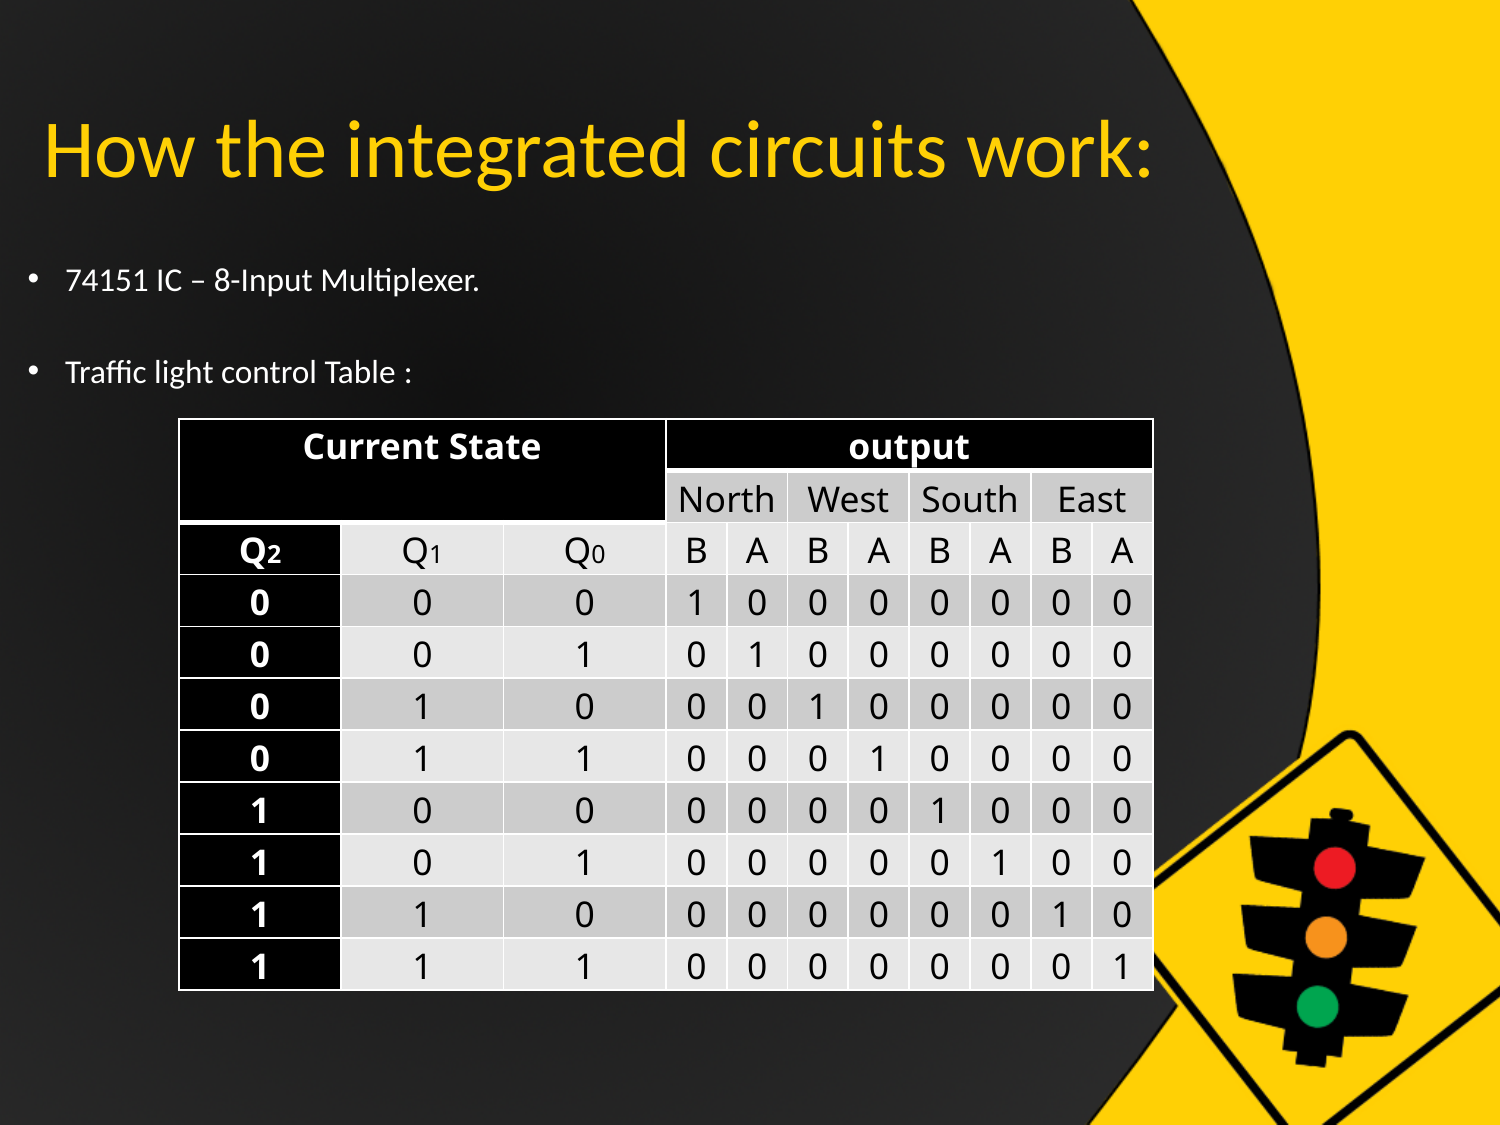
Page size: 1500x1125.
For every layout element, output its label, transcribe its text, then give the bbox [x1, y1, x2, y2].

table_cell 1 [1032, 887, 1091, 937]
table_cell 0 [971, 627, 1030, 677]
table_cell 0 [849, 783, 908, 833]
list 74151 IC – 8-Input Multiplexer. [12, 230, 828, 335]
table_cell 0 [971, 679, 1030, 729]
table_cell B [788, 523, 847, 574]
table_cell 0 [667, 887, 726, 937]
table_cell East [1032, 473, 1152, 522]
table_cell A [971, 523, 1030, 574]
table_cell 0 [849, 887, 908, 937]
table_cell 0 [788, 835, 847, 885]
table_cell 0 [910, 627, 969, 677]
table_cell 0 [180, 575, 340, 626]
table_cell 0 [667, 835, 726, 885]
table_cell North [667, 473, 787, 522]
table_cell 0 [788, 783, 847, 833]
table_cell West [788, 473, 908, 522]
table_cell 0 [1032, 575, 1091, 626]
table_cell 1 [180, 887, 340, 937]
table_cell 0 [667, 939, 726, 989]
table_cell 1 [504, 939, 665, 989]
table_cell 0 [910, 887, 969, 937]
table_cell 0 [788, 575, 847, 626]
table_cell 0 [910, 731, 969, 781]
table_cell 0 [971, 939, 1030, 989]
table_cell 1 [667, 575, 726, 626]
table_cell Q1 [342, 525, 503, 574]
table_cell 1 [180, 783, 340, 833]
table_cell 1 [728, 627, 787, 677]
table_cell 0 [728, 783, 787, 833]
table_cell 1 [1093, 939, 1152, 989]
table_cell 0 [667, 783, 726, 833]
table_cell South [910, 473, 1030, 522]
table_cell 0 [971, 783, 1030, 833]
text_box Traffic light control Table : [12, 335, 1118, 950]
table_cell 0 [971, 887, 1030, 937]
table_cell 0 [728, 835, 787, 885]
table_cell 0 [849, 627, 908, 677]
table_cell 0 [342, 835, 503, 885]
table_cell 0 [1093, 887, 1152, 937]
table_cell Q2 [180, 525, 340, 574]
table_cell B [910, 523, 969, 574]
table_cell 1 [849, 731, 908, 781]
table_cell 0 [788, 887, 847, 937]
title How the integrated circuits work: [16, 65, 1185, 336]
table_cell A [728, 523, 787, 574]
table_cell 1 [342, 731, 503, 781]
text_box [1118, 335, 1122, 418]
table_cell 0 [728, 575, 787, 626]
table_cell 0 [1032, 939, 1091, 989]
table_cell 1 [504, 835, 665, 885]
table_cell 0 [1093, 679, 1152, 729]
table_cell 0 [910, 679, 969, 729]
table_cell 0 [1032, 783, 1091, 833]
table_cell 0 [728, 731, 787, 781]
table_cell 0 [788, 939, 847, 989]
table_cell 0 [728, 939, 787, 989]
table_cell 0 [180, 679, 340, 729]
table_cell 0 [1032, 627, 1091, 677]
table_cell B [667, 523, 726, 574]
picture [0, 0, 1500, 1125]
table_cell 0 [728, 887, 787, 937]
table_cell 1 [504, 627, 665, 677]
table_header output [667, 420, 1152, 468]
table_cell 1 [910, 783, 969, 833]
table_cell 0 [1032, 679, 1091, 729]
table_cell 0 [849, 679, 908, 729]
table_cell 0 [910, 835, 969, 885]
table_cell 0 [342, 627, 503, 677]
table_cell 1 [971, 835, 1030, 885]
table_cell 0 [1093, 835, 1152, 885]
table_cell 0 [971, 731, 1030, 781]
table_cell 0 [342, 575, 503, 626]
table_cell 0 [504, 783, 665, 833]
table_cell 0 [971, 575, 1030, 626]
table_cell 0 [342, 783, 503, 833]
table_cell 0 [1032, 835, 1091, 885]
table_cell 0 [1093, 575, 1152, 626]
table_cell 0 [504, 887, 665, 937]
table_cell 1 [180, 939, 340, 989]
table_cell A [1093, 523, 1152, 574]
table_cell 0 [849, 575, 908, 626]
table_cell 0 [667, 731, 726, 781]
table_cell 0 [504, 679, 665, 729]
table_cell 0 [1093, 783, 1152, 833]
table_cell 1 [504, 731, 665, 781]
table_cell 0 [1093, 731, 1152, 781]
table_cell 0 [788, 731, 847, 781]
table_cell 0 [910, 939, 969, 989]
table_cell 0 [504, 575, 665, 626]
table_cell 0 [667, 679, 726, 729]
table_cell 0 [180, 731, 340, 781]
table_cell 1 [342, 939, 503, 989]
table_cell 0 [667, 627, 726, 677]
table_cell A [849, 523, 908, 574]
table_cell 0 [849, 835, 908, 885]
table_header Current State [180, 420, 665, 520]
table_cell 1 [342, 679, 503, 729]
table_cell 0 [1093, 627, 1152, 677]
table_cell 1 [788, 679, 847, 729]
table_cell Q0 [504, 525, 665, 574]
table_cell 0 [728, 679, 787, 729]
table_cell 0 [910, 575, 969, 626]
table_cell 1 [342, 887, 503, 937]
table_cell 0 [1032, 731, 1091, 781]
table_cell 0 [788, 627, 847, 677]
table_cell B [1032, 523, 1091, 574]
table_cell 1 [180, 835, 340, 885]
table_cell 0 [180, 627, 340, 677]
table_cell 0 [849, 939, 908, 989]
